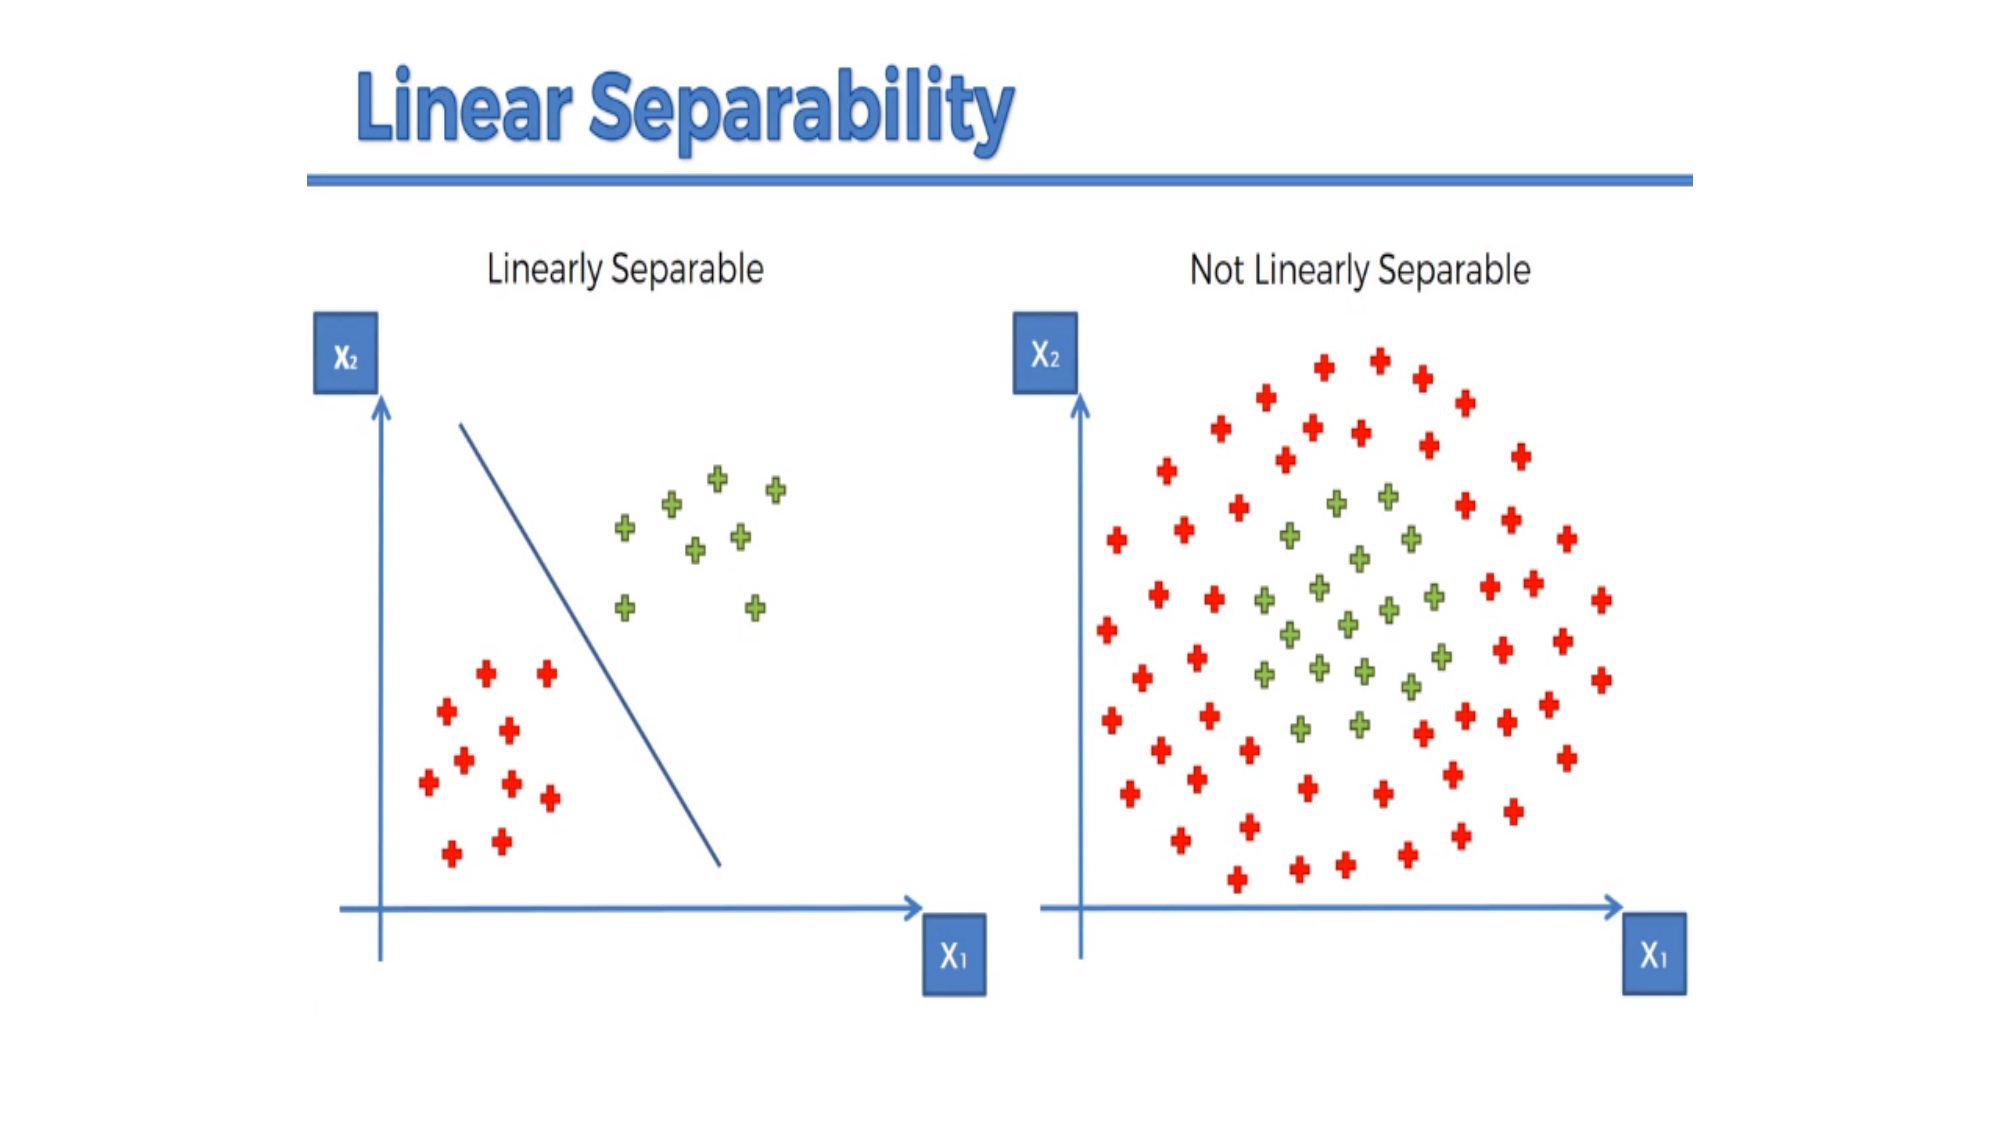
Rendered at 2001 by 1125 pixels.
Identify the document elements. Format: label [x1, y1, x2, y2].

picture [307, 49, 1693, 1013]
